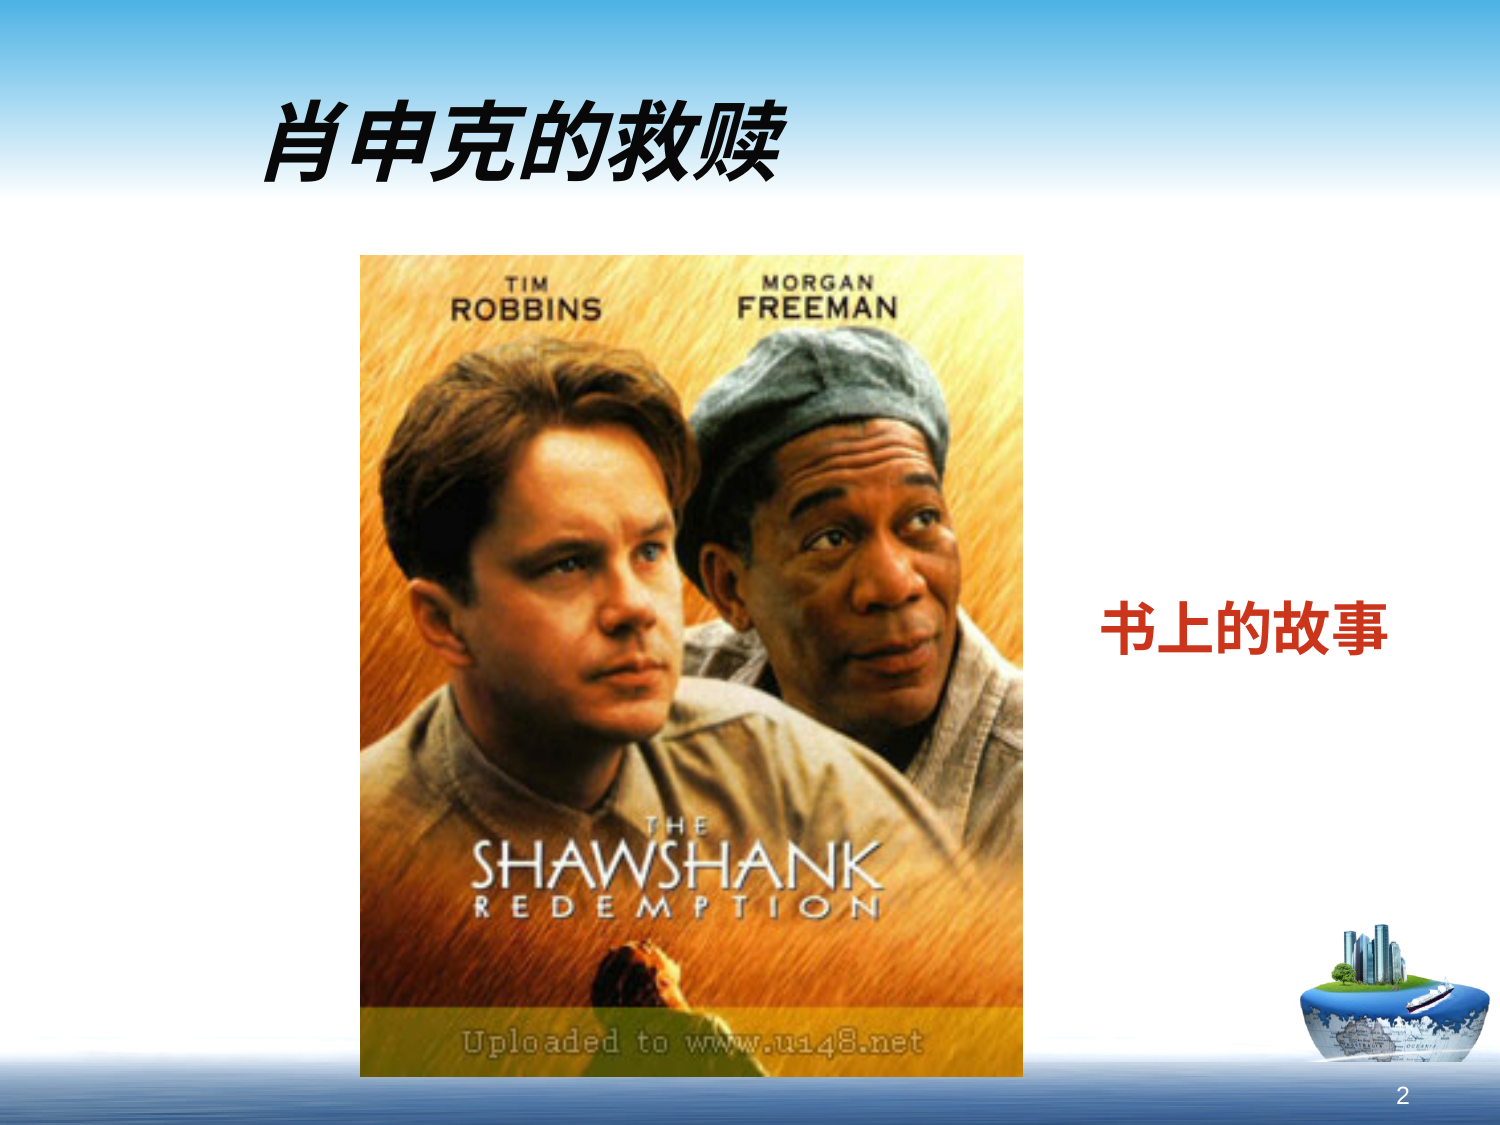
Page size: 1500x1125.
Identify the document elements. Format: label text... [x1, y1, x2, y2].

title 肖申克的救赎 [0, 99, 1050, 180]
text_box 书上的故事 [1098, 591, 1442, 662]
picture [0, 255, 1500, 1125]
slide_number 2 [1074, 1072, 1425, 1113]
